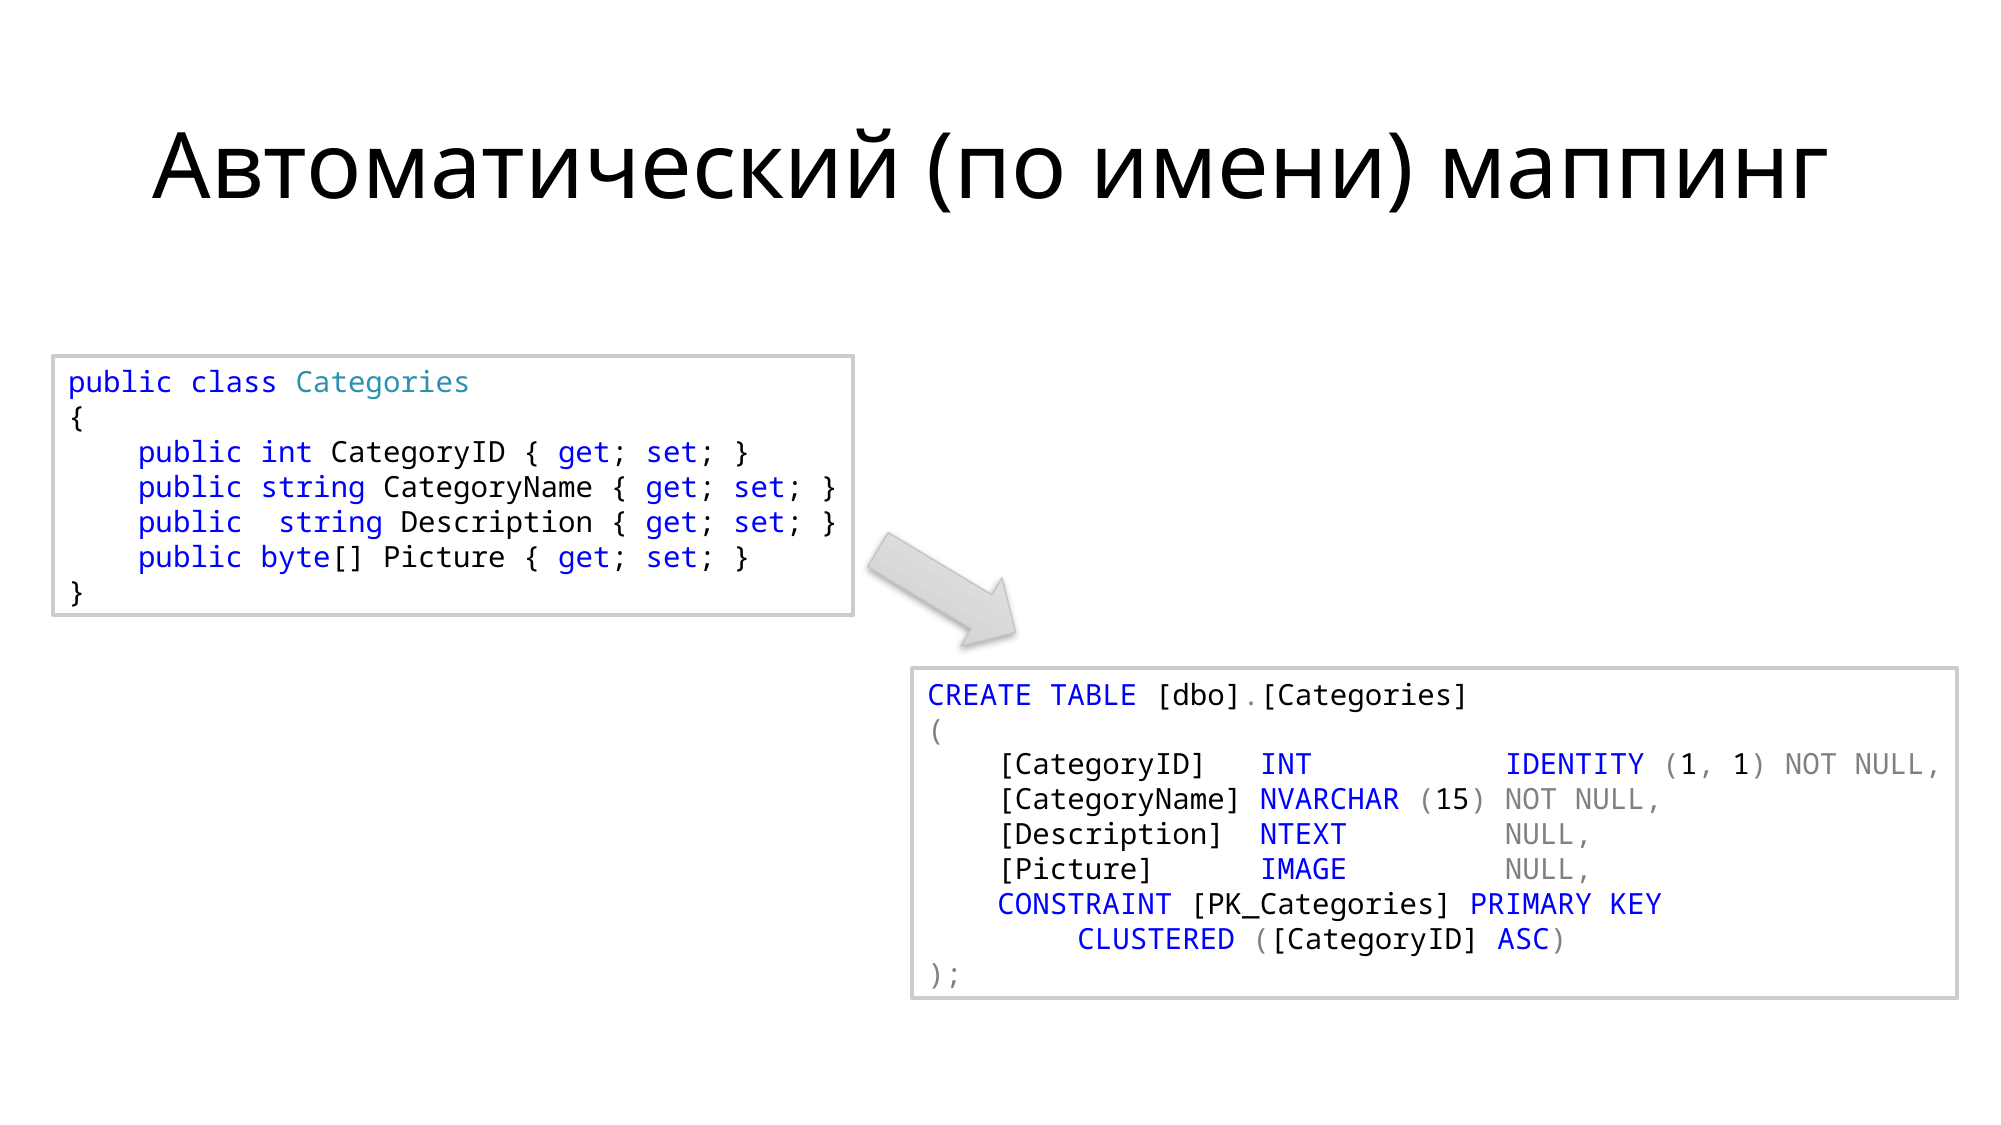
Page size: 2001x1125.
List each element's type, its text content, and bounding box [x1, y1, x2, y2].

text_box [867, 532, 1016, 646]
text_box CREATE TABLE [dbo].[Categories] ( [CategoryID] INT IDENTITY (1, 1) NOT NULL, [CategoryName] NVARCHAR (15) NOT NULL, [Description] NTEXT NULL, [Picture] IMAGE NULL, CONSTRAINT [PK_Categories] PRIMARY KEY CLUSTERED ([CategoryID] ASC) ); [912, 668, 1958, 998]
text_box public class Categories { public int CategoryID { get; set; } public string CategoryName { get; set; } public string Description { get; set; } public byte[] Picture { get; set; } } [53, 355, 854, 616]
title Автоматический (по имени) маппинг [137, 59, 1863, 278]
